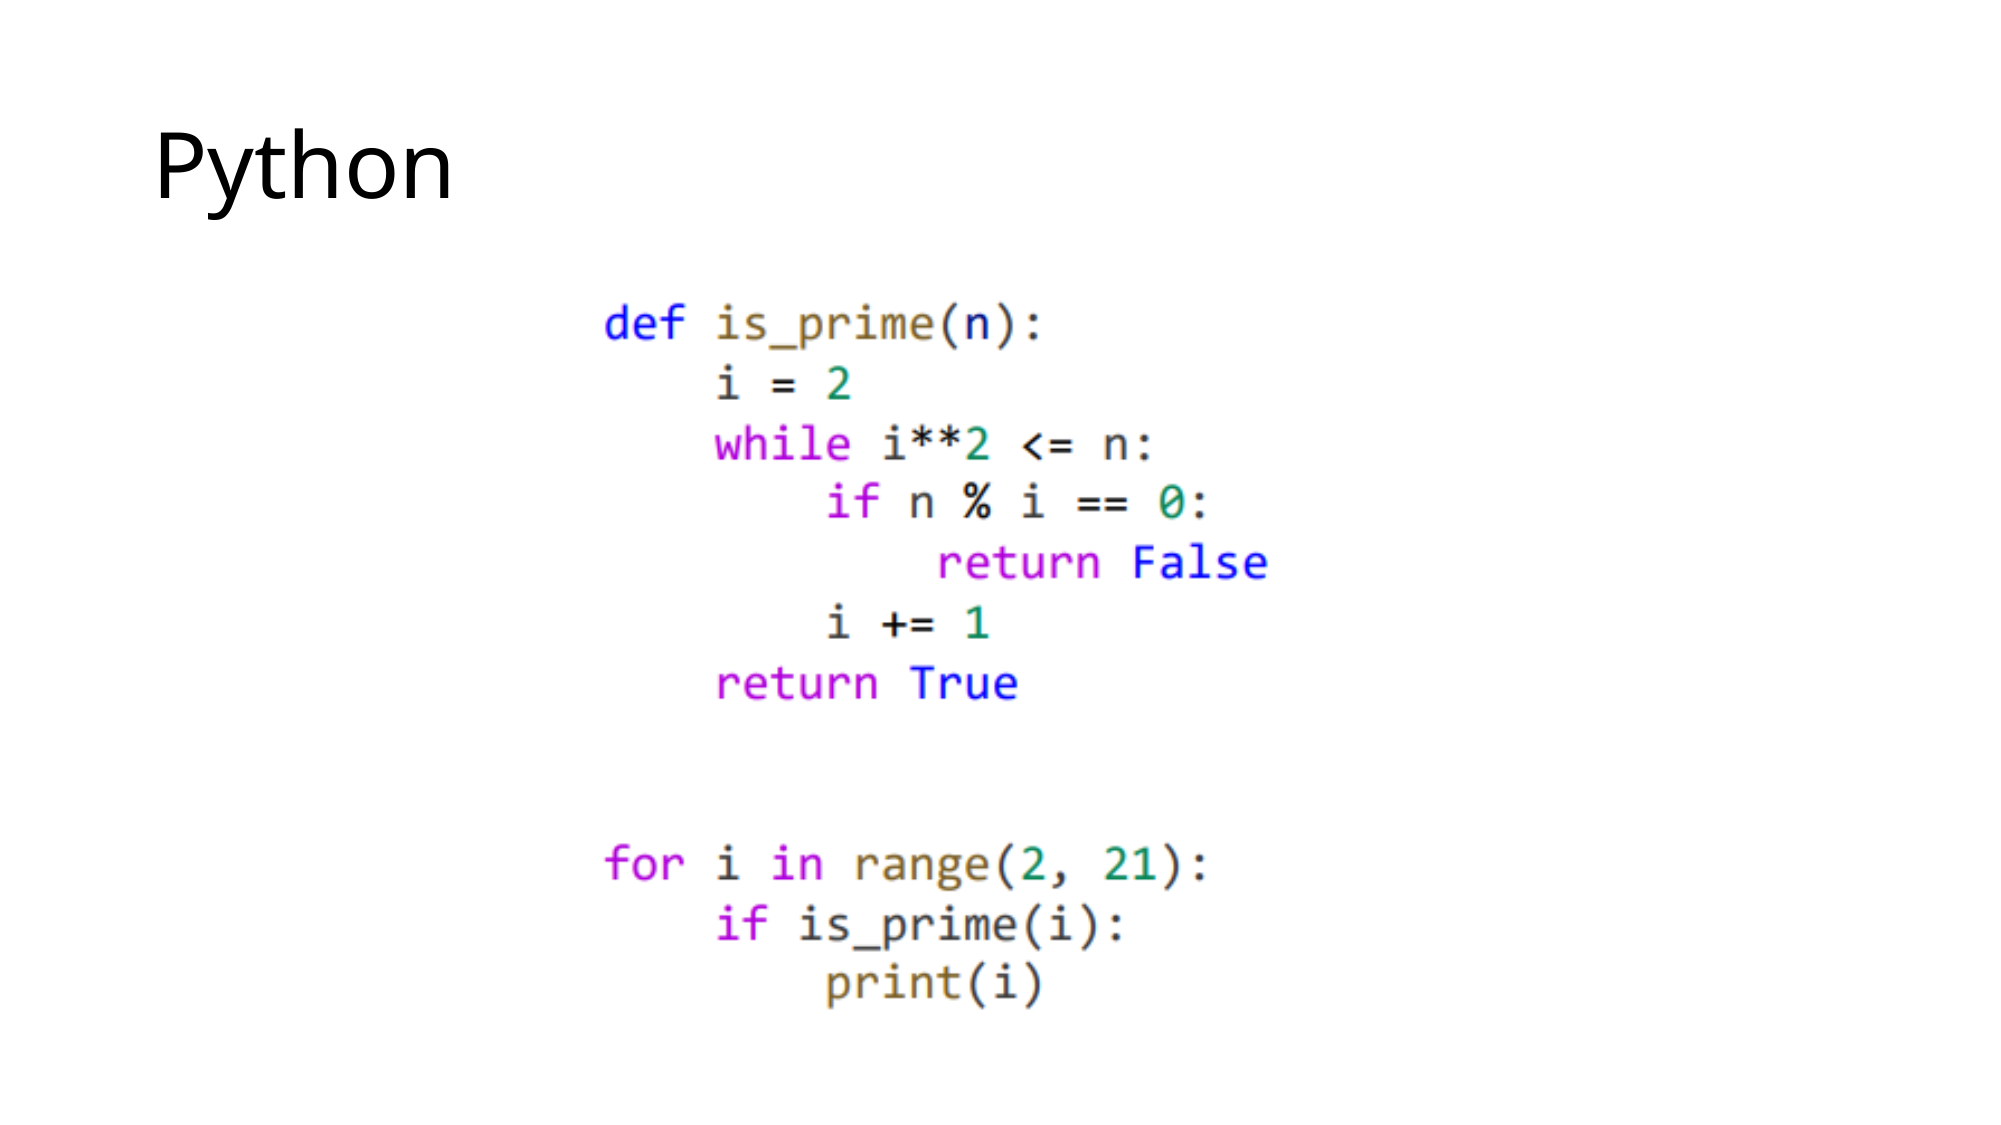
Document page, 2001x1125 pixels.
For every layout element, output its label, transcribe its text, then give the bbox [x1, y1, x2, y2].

picture [577, 276, 1304, 1051]
title Python [137, 59, 1863, 278]
